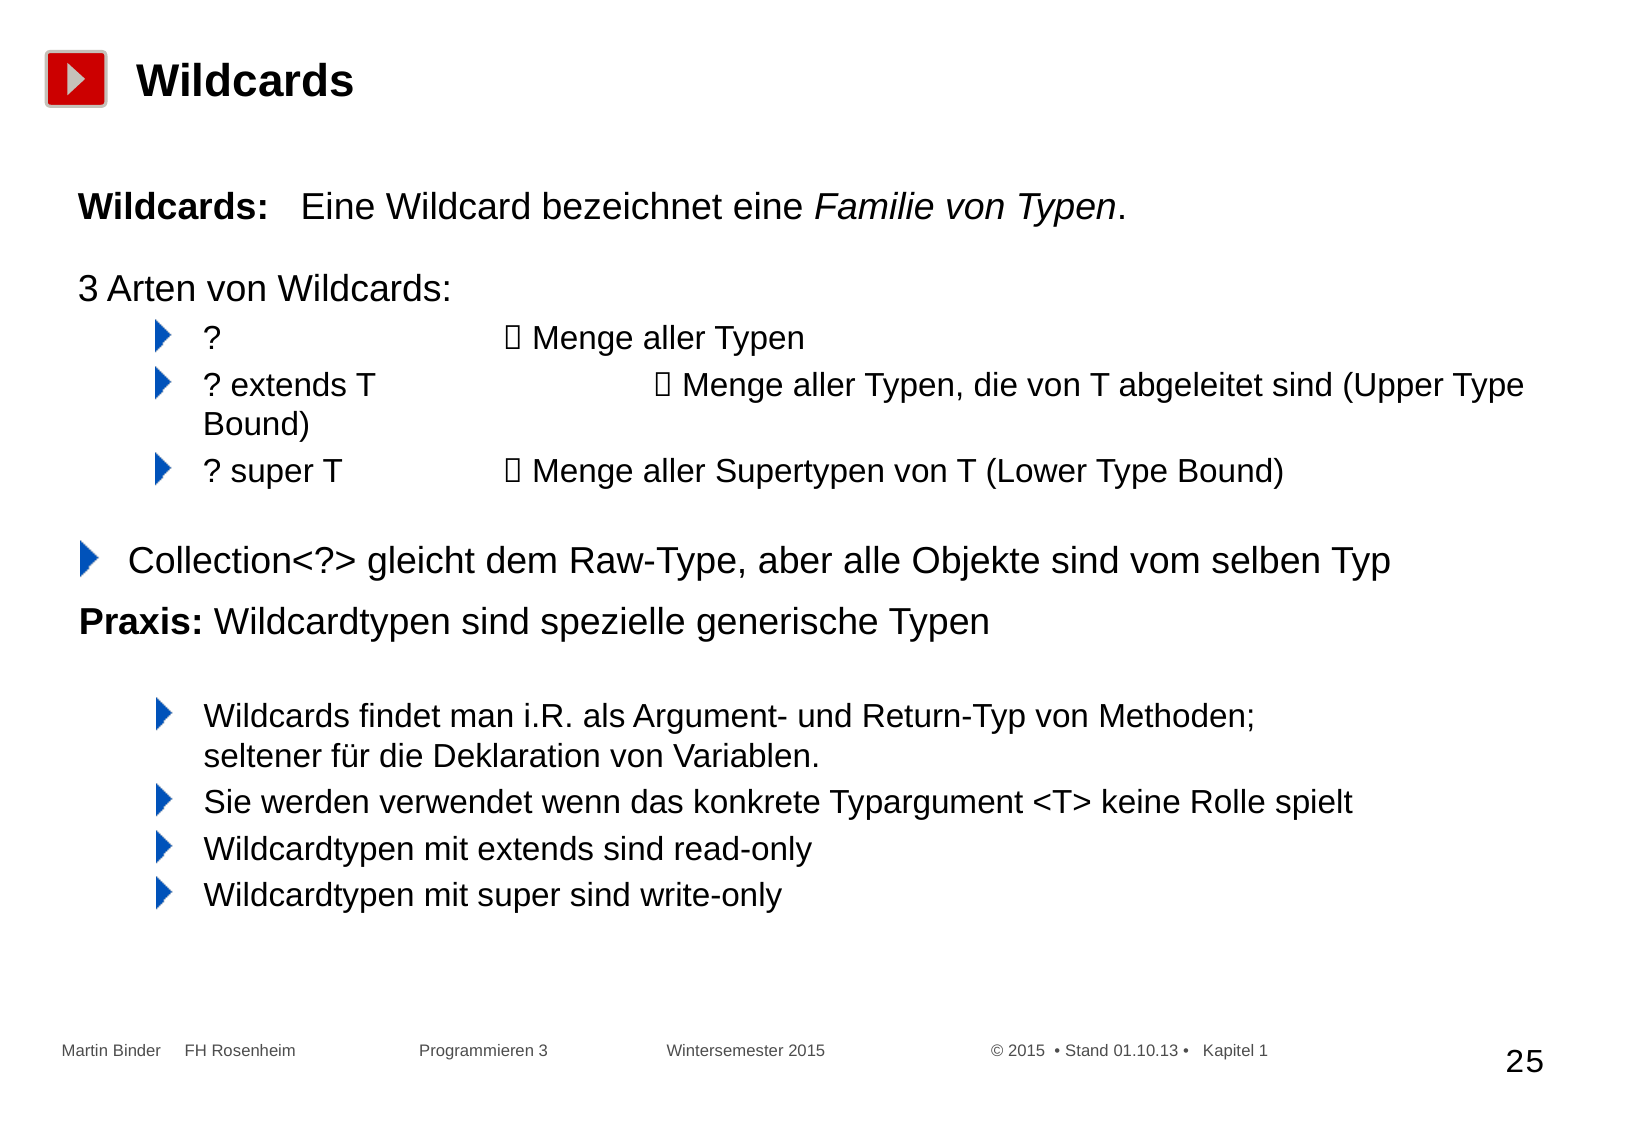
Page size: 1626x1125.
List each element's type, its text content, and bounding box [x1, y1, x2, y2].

picture [155, 318, 175, 354]
title Wildcards [120, 42, 1060, 114]
picture [155, 365, 175, 401]
picture [156, 875, 176, 911]
picture [156, 696, 176, 732]
picture [156, 829, 176, 865]
picture [156, 782, 176, 818]
footer Martin Binder FH Rosenheim Programmieren 3 Wintersemester 2015 © 2015 • Stand 01.10.13 • Kapitel 1 [46, 1032, 1587, 1068]
text_box Wildcards: Eine Wildcard bezeichnet eine Familie von Typen. 3 Arten von Wildcards: ?  Menge aller Typen ? extends T  Menge aller Typen, die von T abgeleitet sind (Upper Type Bound) ? super T  Menge aller Supertypen von T (Lower Type Bound) Collection<?> gleicht dem Raw-Type, aber alle Objekte sind vom selben Typ [62, 174, 1573, 562]
picture [155, 451, 175, 487]
list Praxis: Wildcardtypen sind spezielle generische Typen Wildcards findet man i.R. als Argument- und Return-Typ von Methoden; seltener für die Deklaration von Variablen. Sie werden verwendet wenn das konkrete Typargument <T> keine Rolle spielt Wildcardtypen mit extends sind read-only Wildcardtypen mit super sind write-only [63, 589, 1520, 978]
picture [80, 539, 103, 579]
